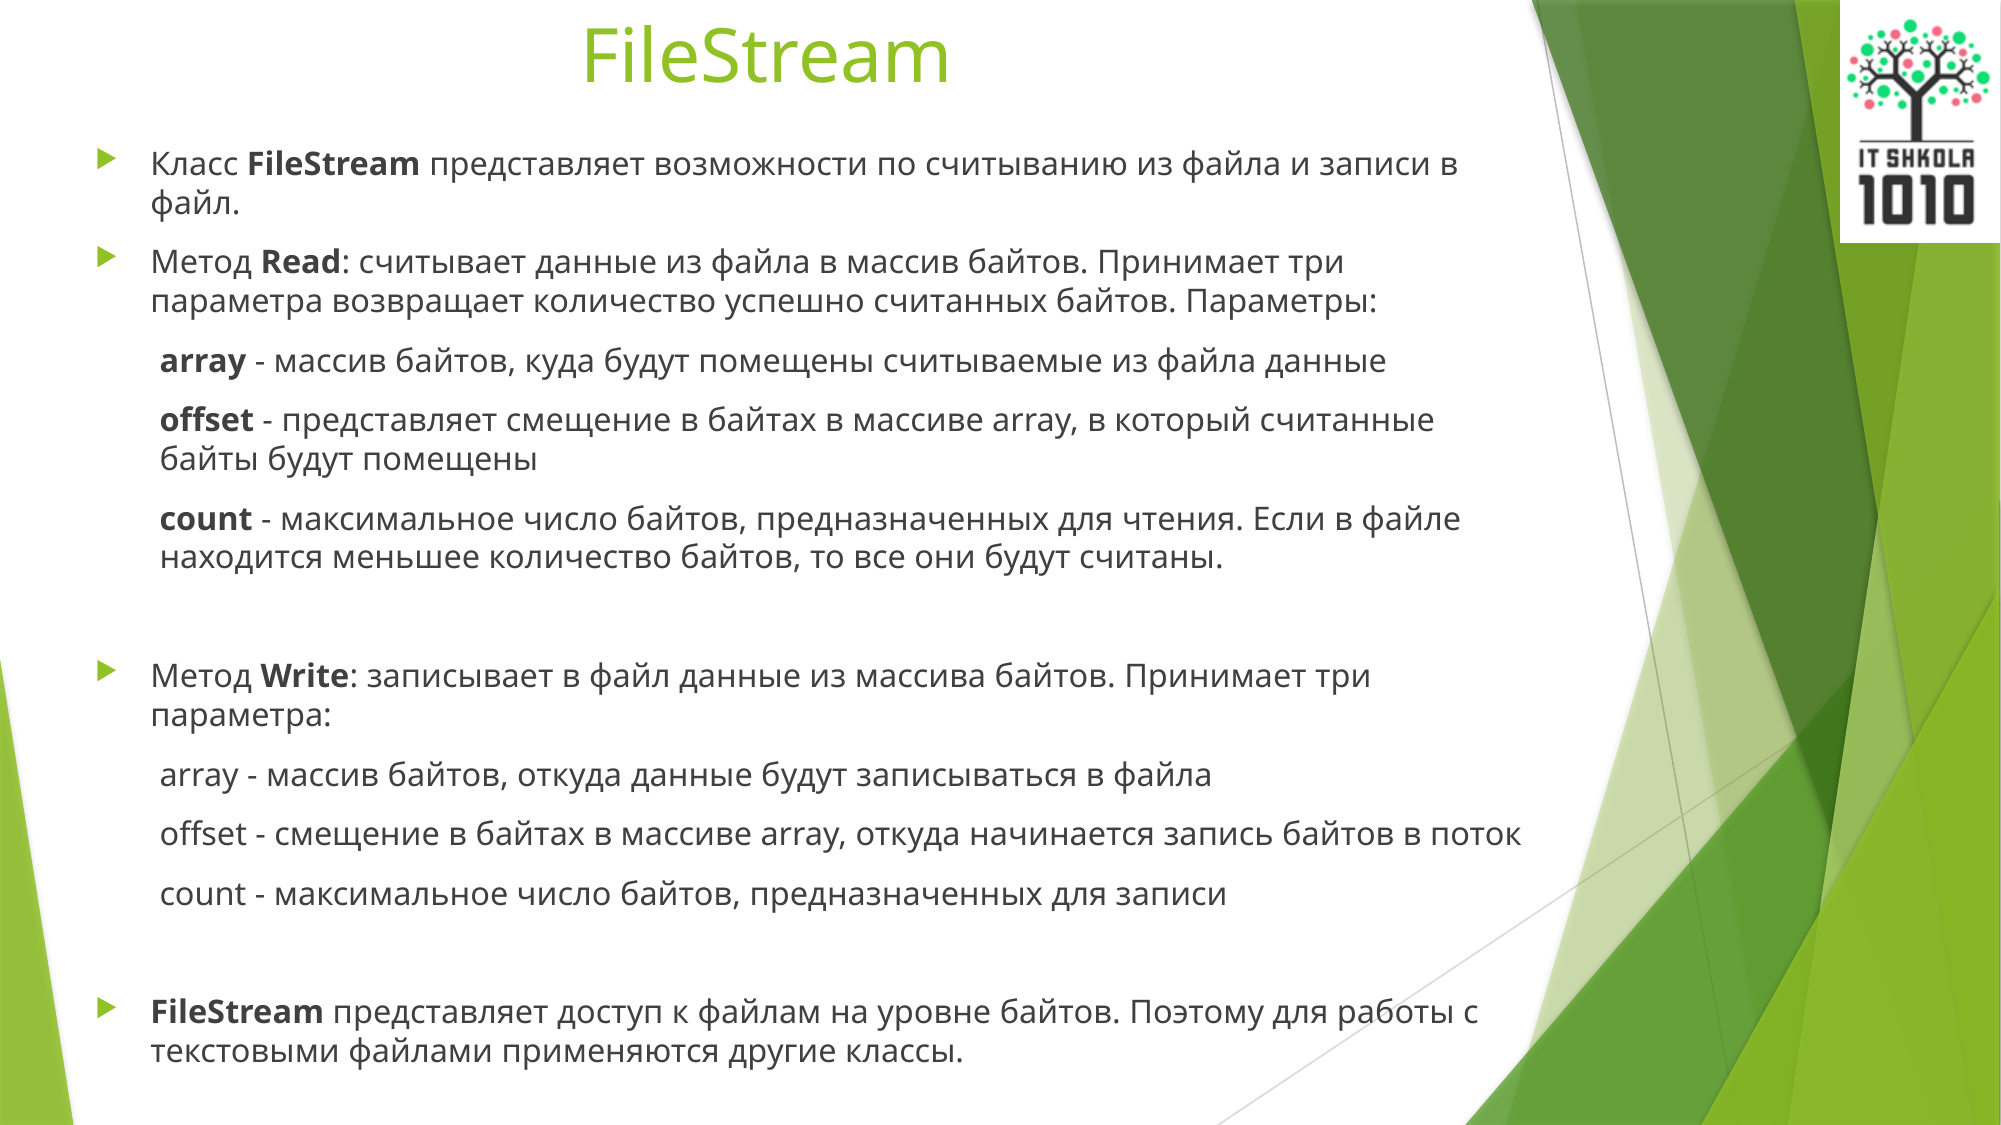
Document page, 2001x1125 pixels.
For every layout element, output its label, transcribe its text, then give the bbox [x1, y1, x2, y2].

title FileStream [0, 0, 1534, 112]
picture [1839, 0, 2000, 243]
list Класс FileStream представляет возможности по считыванию из файла и записи в файл. Метод Read: считывает данные из файла в массив байтов. Принимает три параметра возвращает количество успешно считанных байтов. Параметры: array - массив байтов, куда будут помещены считываемые из файла данные offset - представляет смещение в байтах в массиве array, в который считанные байты будут помещены count - максимальное число байтов, предназначенных для чтения. Если в файле находится меньшее количество байтов, то все они будут считаны. Метод Write: записывает в файл данные из массива байтов. Принимает три параметра: array - массив байтов, откуда данные будут записываться в файла offset - смещение в байтах в массиве array, откуда начинается запись байтов в поток count - максимальное число байтов, предназначенных для записи FileStream представляет доступ к файлам на уровне байтов. Поэтому для работы с текстовыми файлами применяются другие классы. [80, 135, 1543, 1107]
